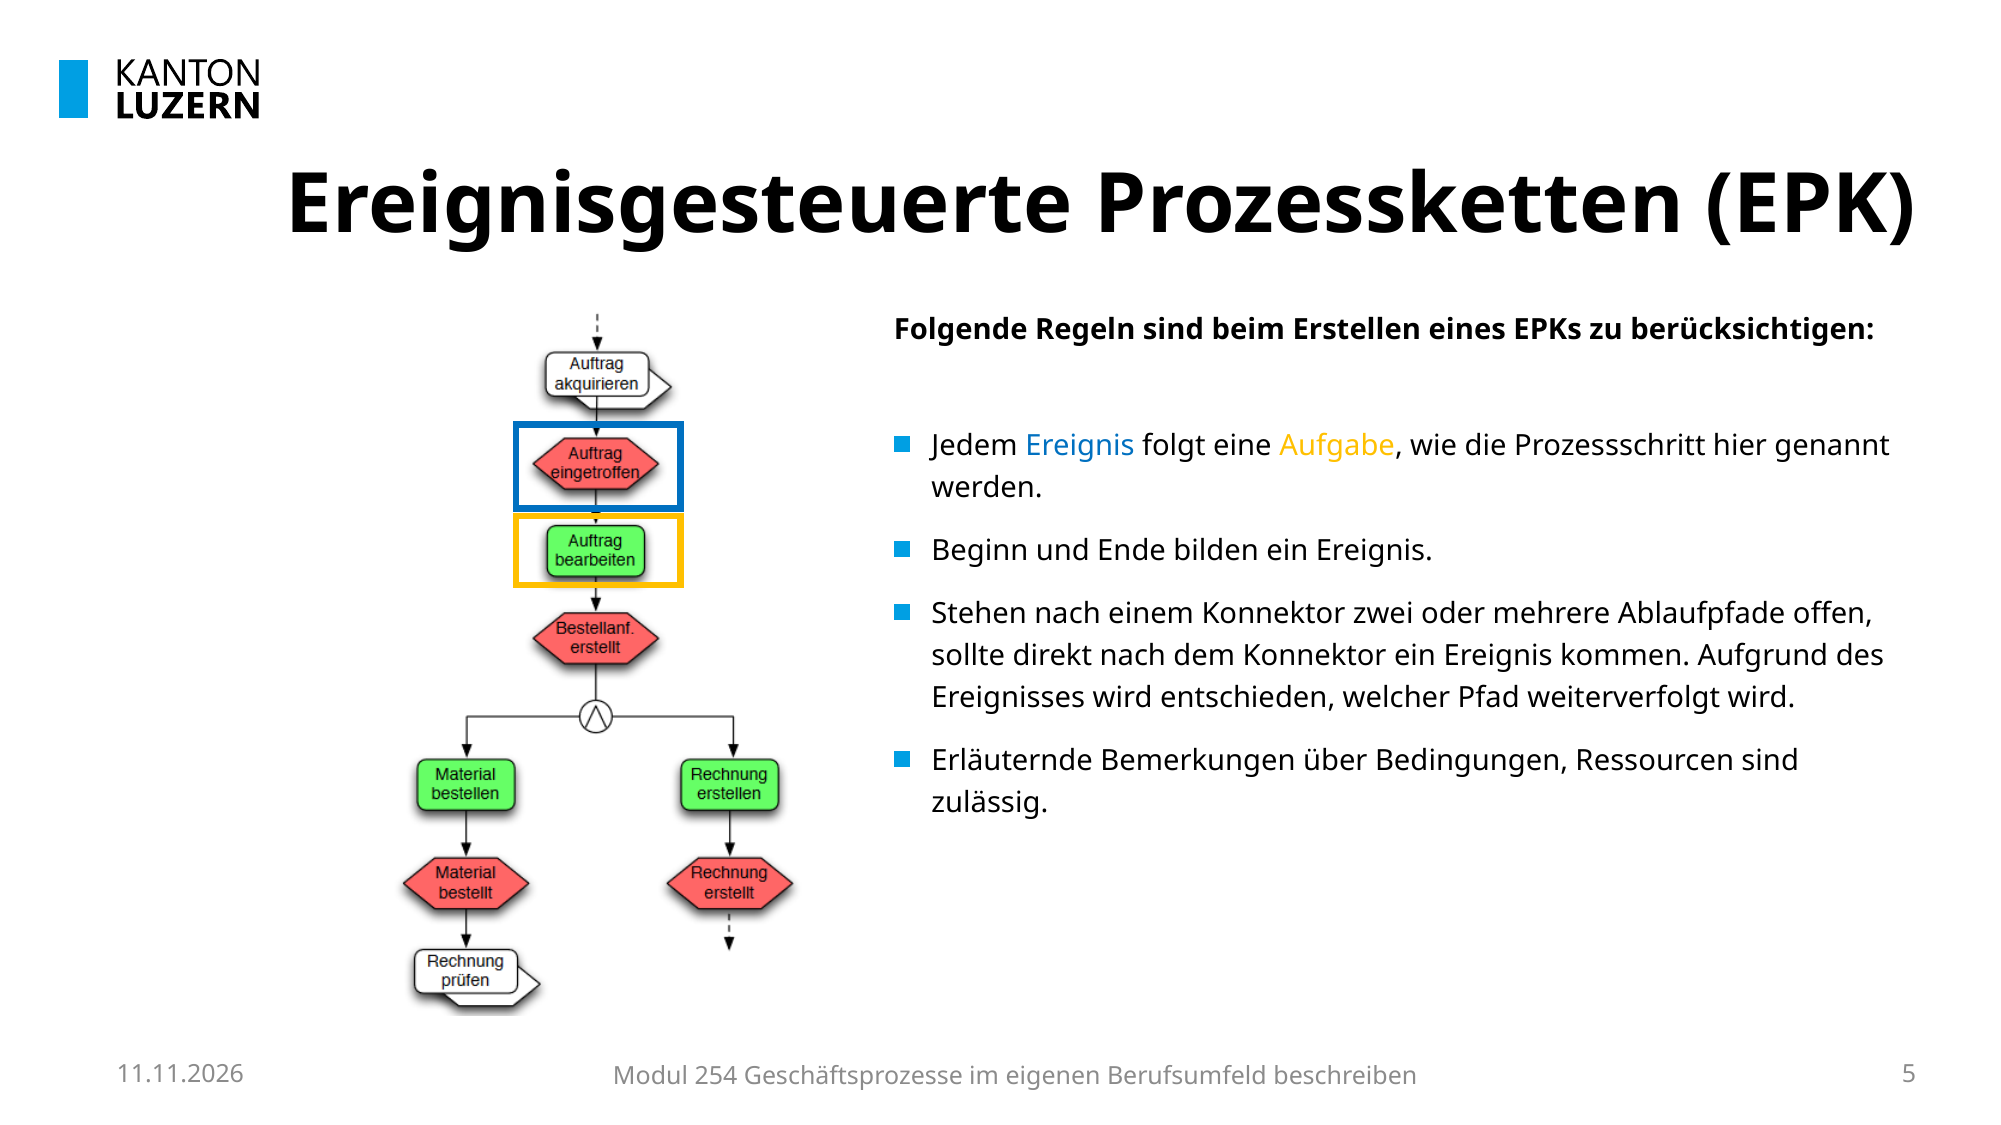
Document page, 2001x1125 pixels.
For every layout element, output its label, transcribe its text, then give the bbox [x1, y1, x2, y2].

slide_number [101, 1045, 338, 1105]
slide_number 5 [1694, 1045, 1932, 1105]
picture [221, 306, 879, 1016]
footer Modul 254 Geschäftsprozesse im eigenen Berufsumfeld beschreiben [366, 1045, 1666, 1105]
list Folgende Regeln sind beim Erstellen eines EPKs zu berücksichtigen: Jedem Ereignis folgt eine Aufgabe, wie die Prozessschritt hier genannt werden. Beginn und Ende bilden ein Ereignis. Stehen nach einem Konnektor zwei oder mehrere Ablaufpfade offen, sollte direkt nach dem Konnektor ein Ereignis kommen. Aufgrund des Ereignisses wird entschieden, welcher Pfad weiterverfolgt wird. Erläuternde Bemerkungen über Bedingungen, Ressourcen sind zulässig. [879, 307, 1932, 1016]
title Ereignisgesteuerte Prozessketten (EPK) [101, 153, 1933, 272]
